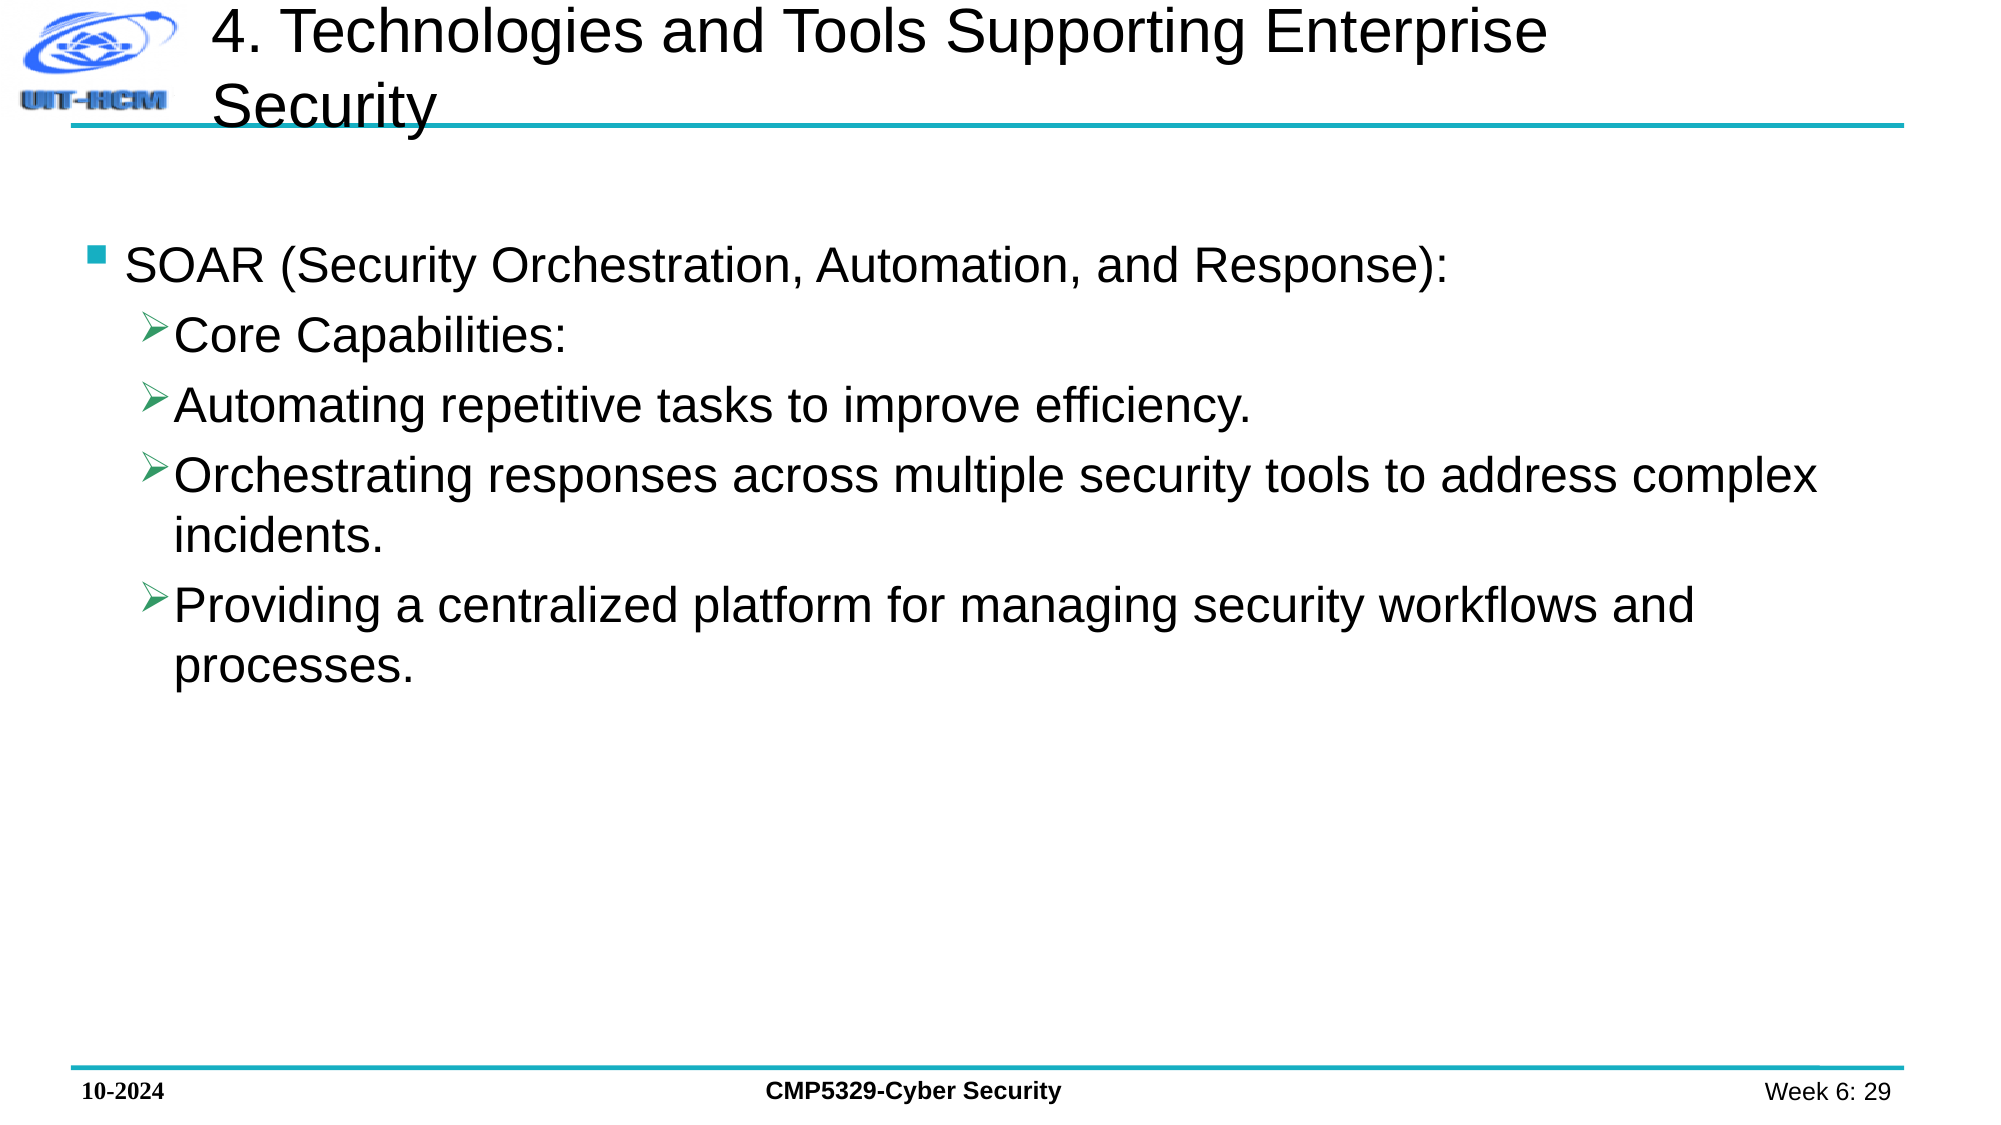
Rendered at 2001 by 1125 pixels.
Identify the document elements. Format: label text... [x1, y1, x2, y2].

list SOAR (Security Orchestration, Automation, and Response): Core Capabilities: Automating repetitive tasks to improve efficiency. Orchestrating responses across multiple security tools to address complex incidents. Providing a centralized platform for managing security workflows and processes. [67, 155, 1945, 1047]
title 4. Technologies and Tools Supporting Enterprise Security [196, 0, 1804, 130]
picture [1, 0, 196, 120]
